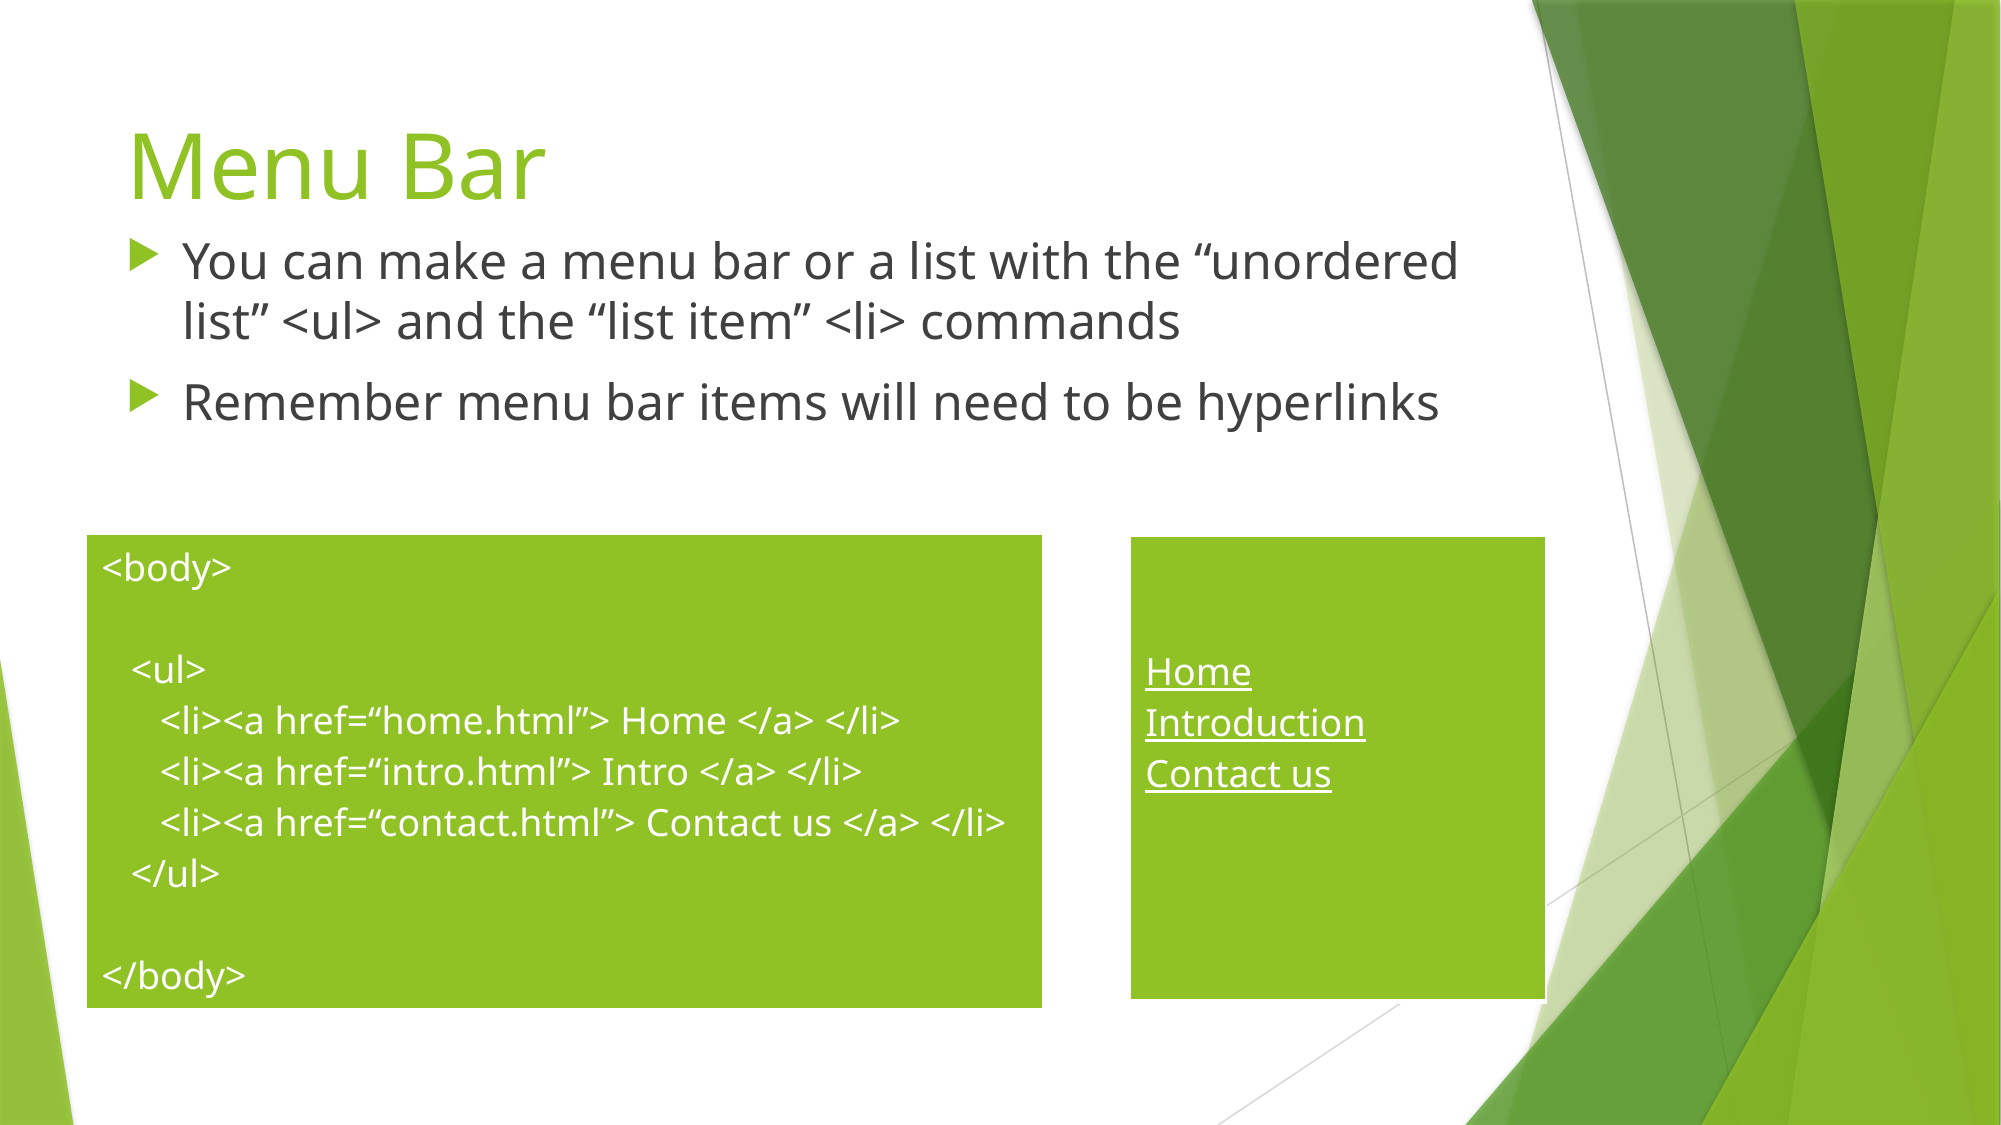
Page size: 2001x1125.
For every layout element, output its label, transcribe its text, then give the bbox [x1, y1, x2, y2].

table_header Home Introduction Contact us [1131, 537, 1545, 999]
table_header <body> <ul> <li><a href=“home.html”> Home </a> </li> <li><a href=“intro.html”> Intro </a> </li> <li><a href=“contact.html”> Contact us </a> </li> </ul> </body> [87, 535, 1042, 1008]
title Menu Bar [111, 99, 1522, 222]
list You can make a menu bar or a list with the “unordered list” <ul> and the “list item” <li> commands Remember menu bar items will need to be hyperlinks [111, 222, 1522, 992]
